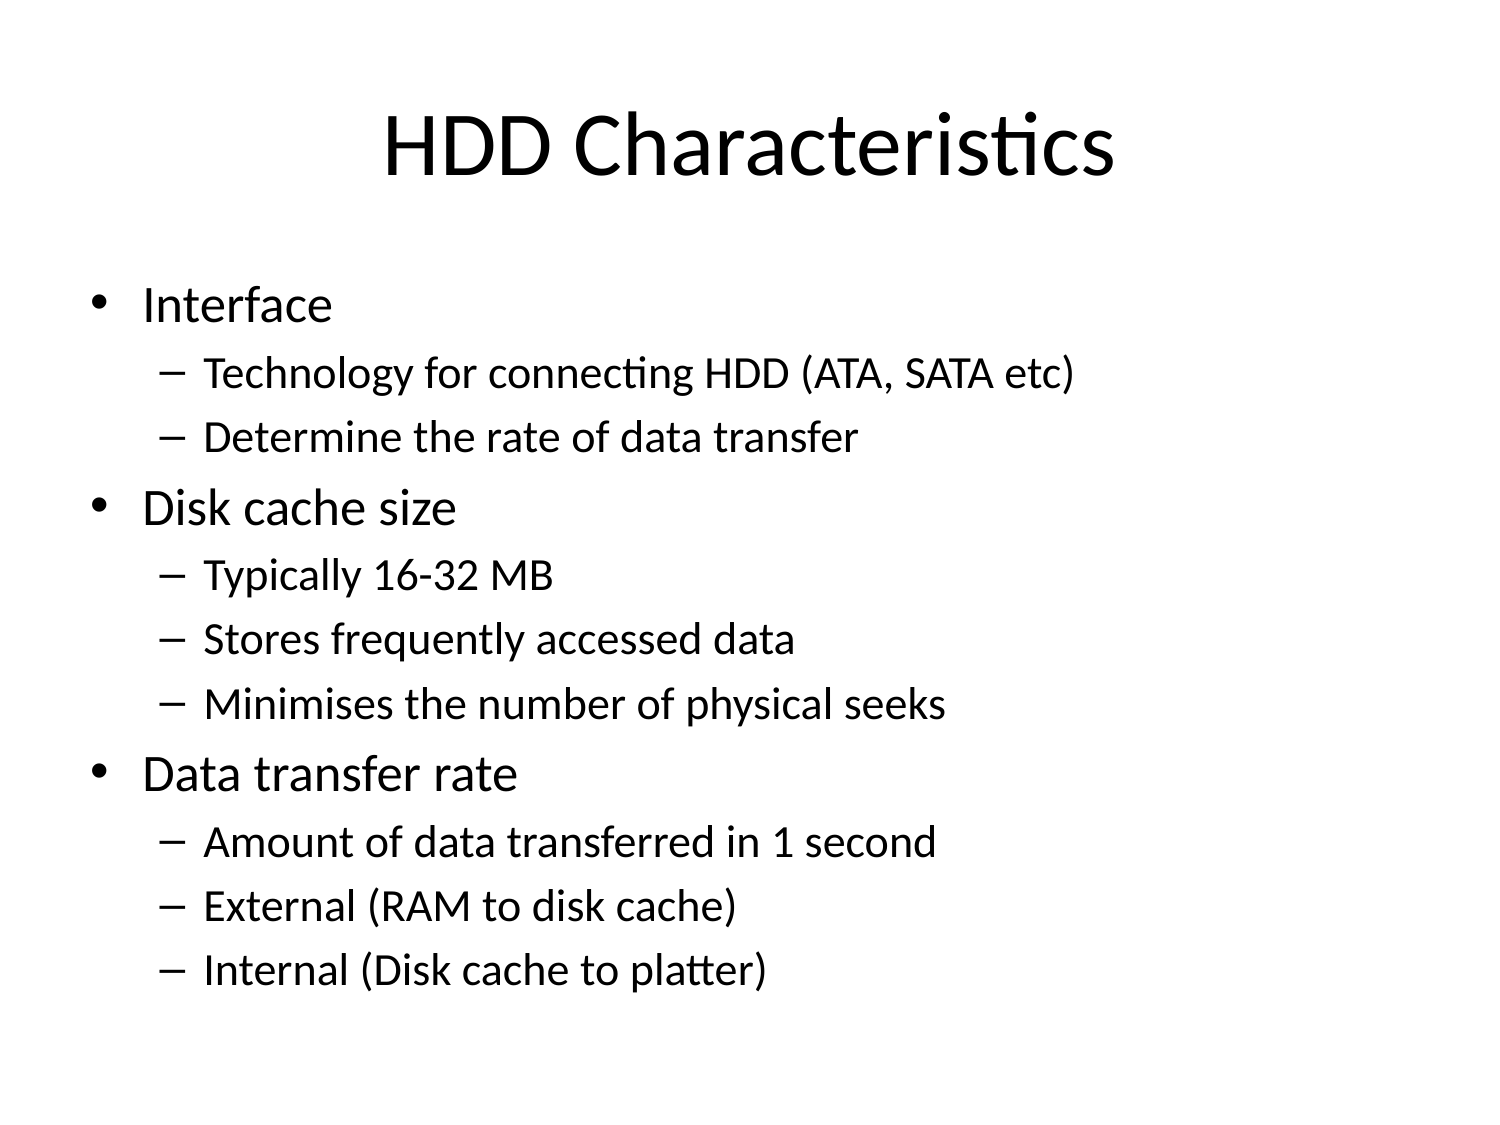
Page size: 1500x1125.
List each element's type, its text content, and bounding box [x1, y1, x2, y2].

list Interface Technology for connecting HDD (ATA, SATA etc) Determine the rate of data transfer Disk cache size Typically 16-32 MB Stores frequently accessed data Minimises the number of physical seeks Data transfer rate Amount of data transferred in 1 second External (RAM to disk cache) Internal (Disk cache to platter) [75, 262, 1425, 1005]
title HDD Characteristics [75, 45, 1425, 233]
